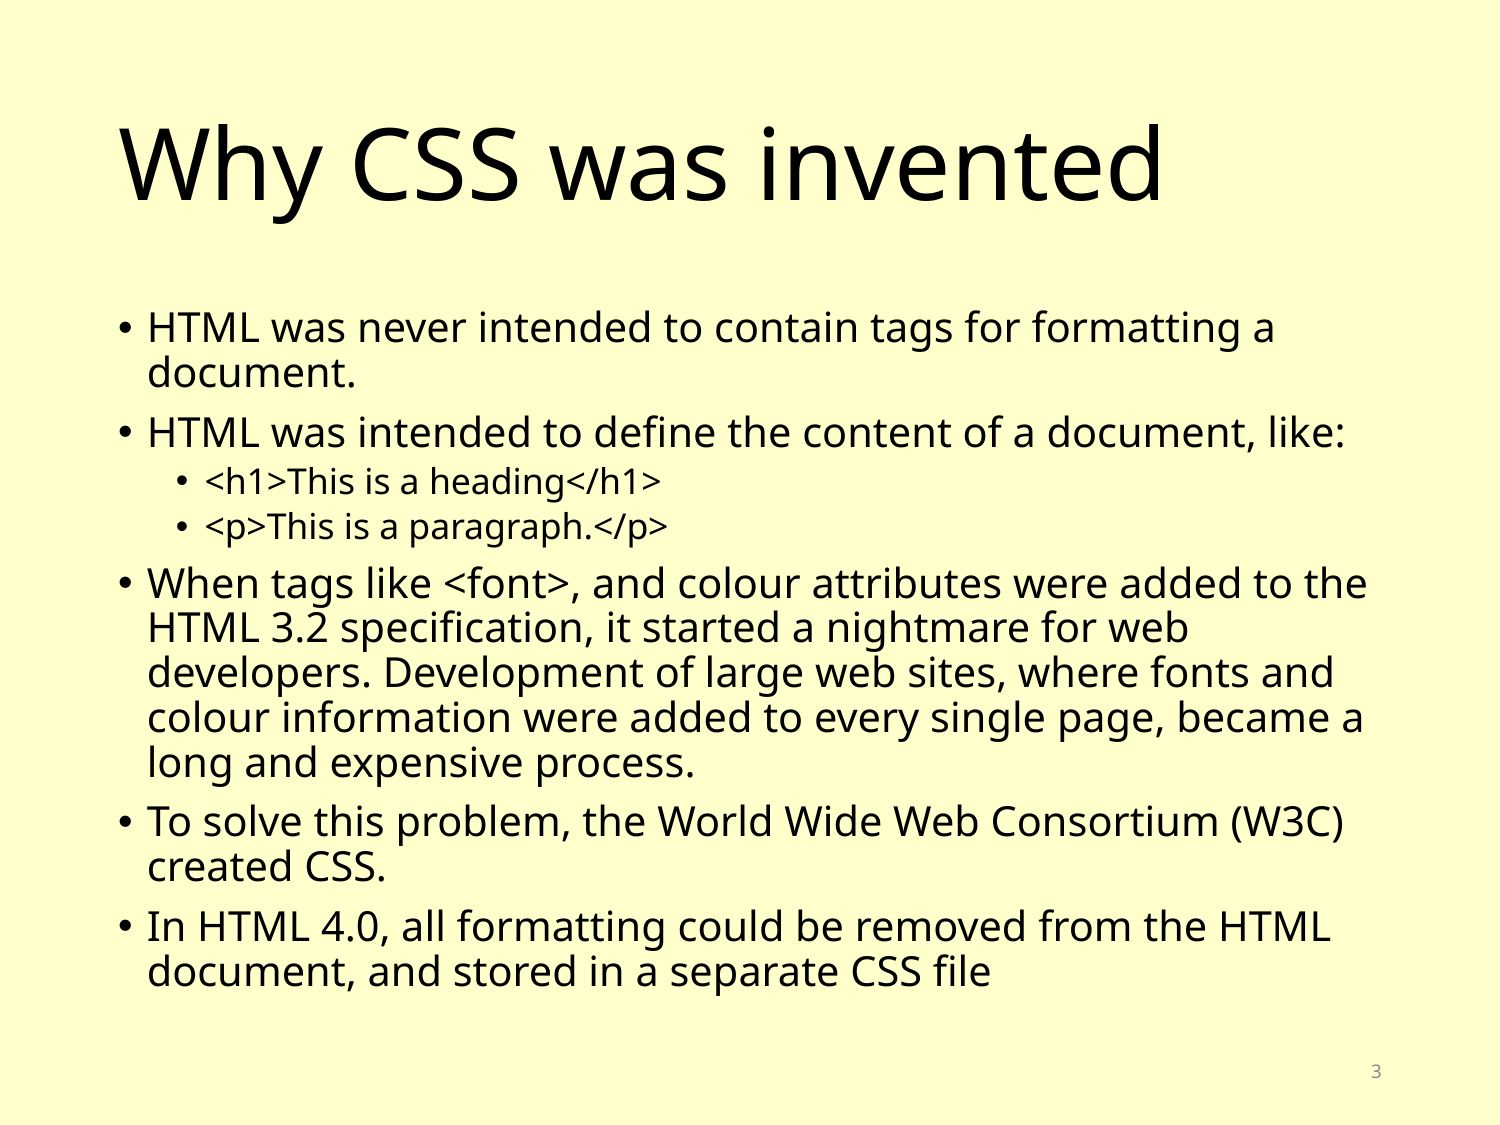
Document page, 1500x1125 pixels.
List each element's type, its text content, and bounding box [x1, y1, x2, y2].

title Why CSS was invented [103, 59, 1397, 278]
slide_number 3 [1059, 1042, 1397, 1103]
list HTML was never intended to contain tags for formatting a document. HTML was intended to define the content of a document, like: <h1>This is a heading</h1> <p>This is a paragraph.</p> When tags like <font>, and colour attributes were added to the HTML 3.2 specification, it started a nightmare for web developers. Development of large web sites, where fonts and colour information were added to every single page, became a long and expensive process. To solve this problem, the World Wide Web Consortium (W3C) created CSS. In HTML 4.0, all formatting could be removed from the HTML document, and stored in a separate CSS file [103, 299, 1397, 1014]
